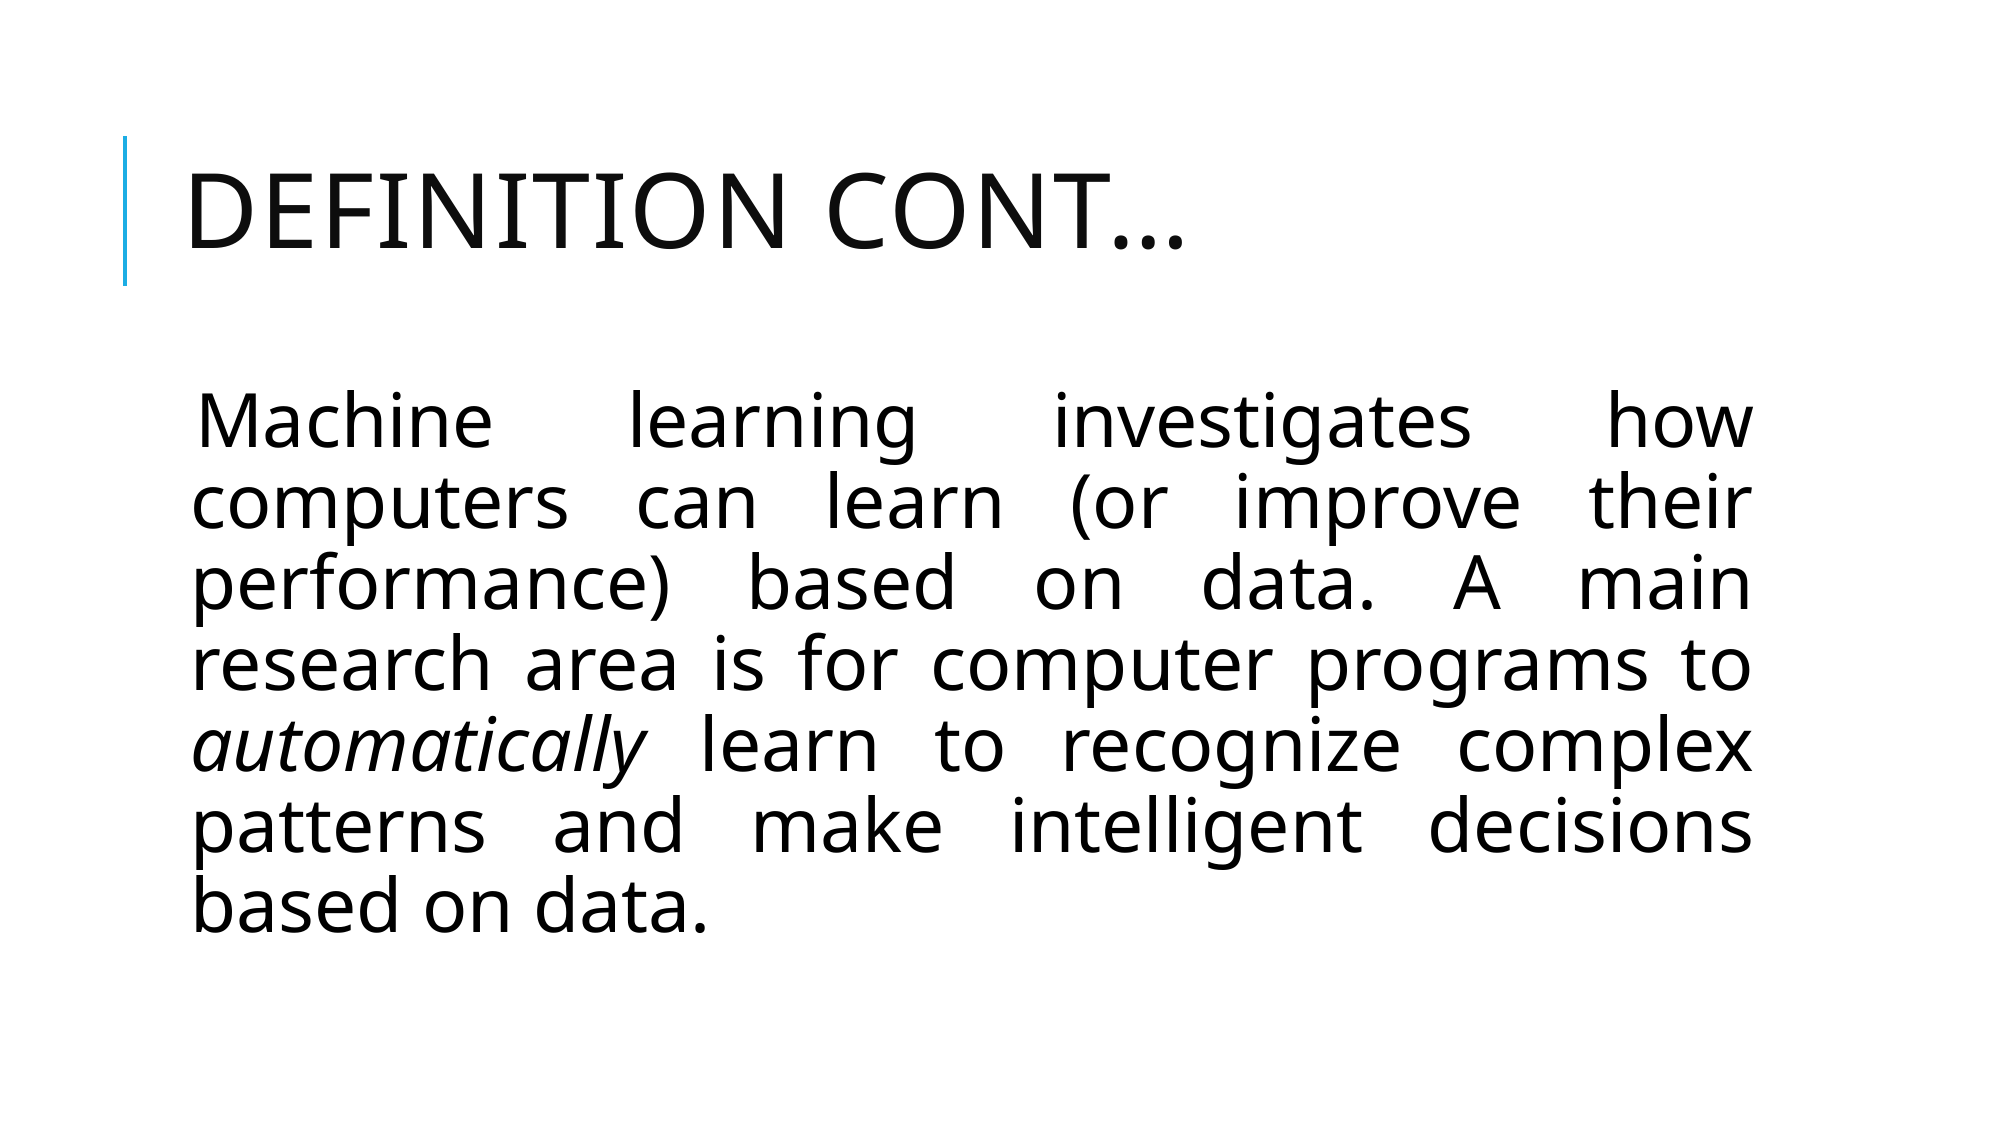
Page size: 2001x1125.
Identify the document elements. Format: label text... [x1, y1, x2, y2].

title Definition cont… [168, 96, 1763, 342]
list Machine learning investigates how computers can learn (or improve their performance) based on data. A main research area is for computer programs to automatically learn to recognize complex patterns and make intelligent decisions based on data. [168, 375, 1763, 1035]
